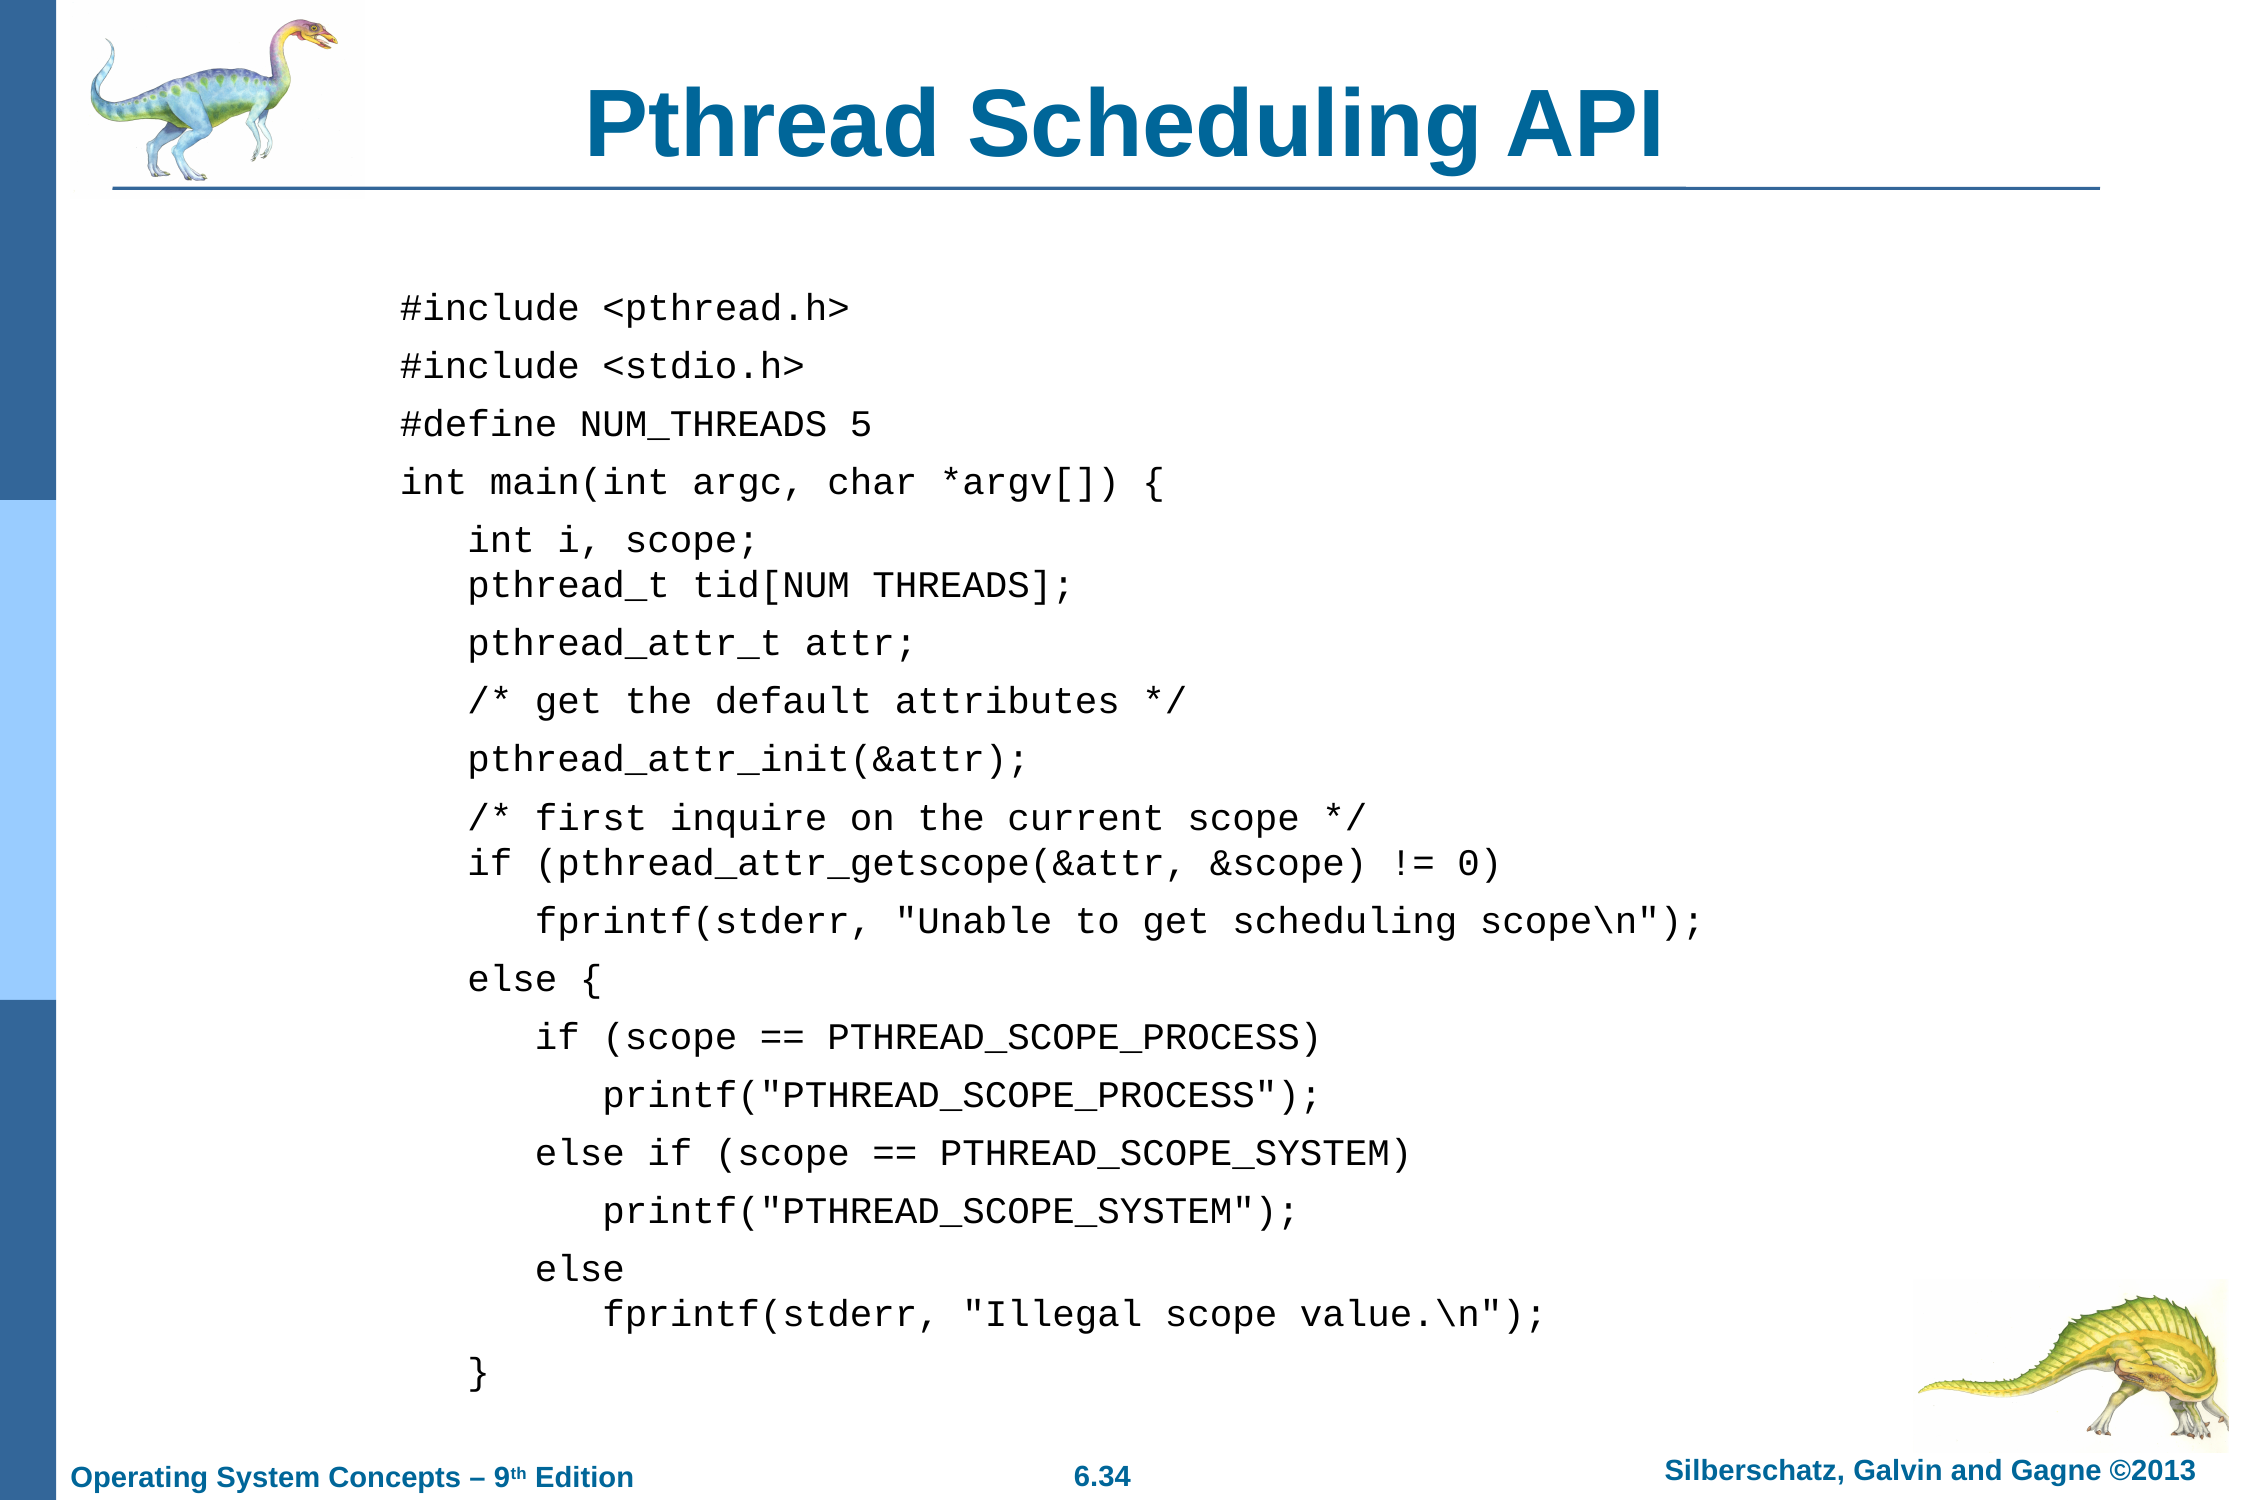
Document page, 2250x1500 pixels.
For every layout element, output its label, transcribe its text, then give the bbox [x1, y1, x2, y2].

picture [1913, 1279, 2229, 1453]
picture [70, 0, 365, 199]
title Pthread Scheduling API [112, 60, 2138, 187]
list #include <pthread.h> #include <stdio.h> #define NUM_THREADS 5 int main(int argc, char *argv[]) { int i, scope; pthread_t tid[NUM THREADS]; pthread_attr_t attr; /* get the default attributes */ pthread_attr_init(&attr); /* first inquire on the current scope */ if (pthread_attr_getscope(&attr, &scope) != 0) fprintf(stderr, "Unable to get scheduling scope\n"); else { if (scope == PTHREAD_SCOPE_PROCESS) printf("PTHREAD_SCOPE_PROCESS"); else if (scope == PTHREAD_SCOPE_SYSTEM) printf("PTHREAD_SCOPE_SYSTEM"); else fprintf(stderr, "Illegal scope value.\n"); } [378, 271, 2057, 1348]
